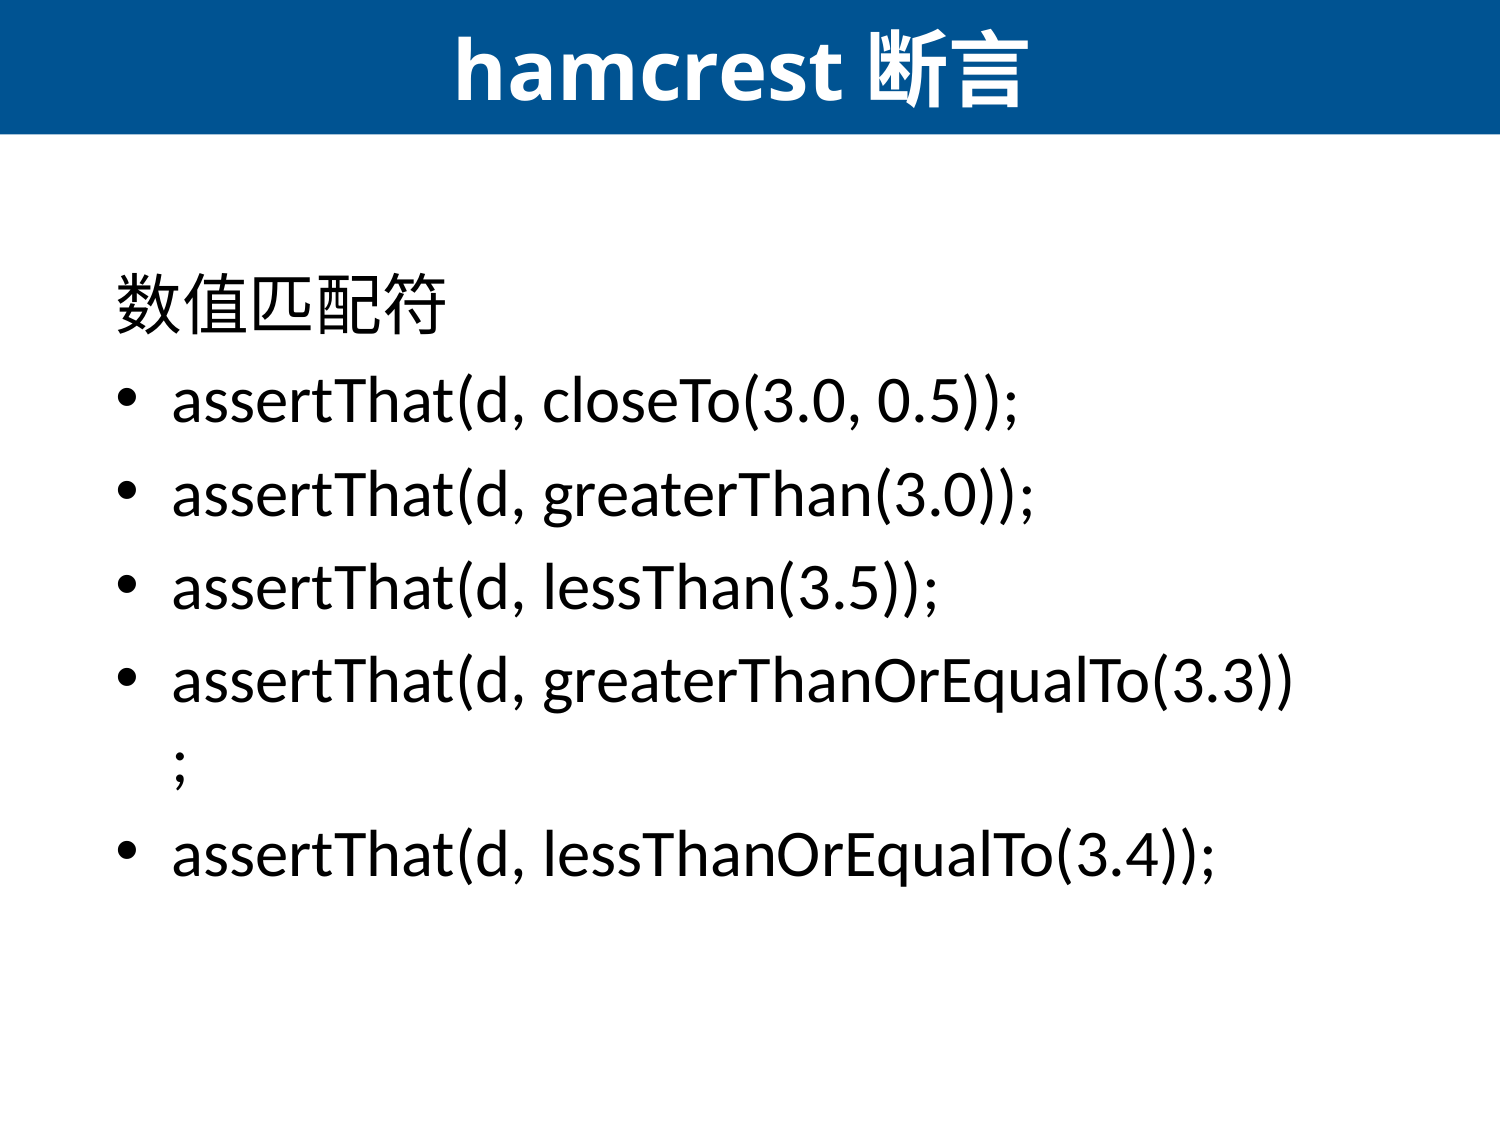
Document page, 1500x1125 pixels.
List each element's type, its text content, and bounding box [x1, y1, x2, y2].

title hamcrest断言 [2, 0, 1483, 135]
list 数值匹配符 assertThat(d, closeTo(3.0, 0.5)); assertThat(d, greaterThan(3.0)); assertThat(d, lessThan(3.5)); assertThat(d, greaterThanOrEqualTo(3.3)); assertThat(d, lessThanOrEqualTo(3.4)); [100, 255, 1329, 1017]
